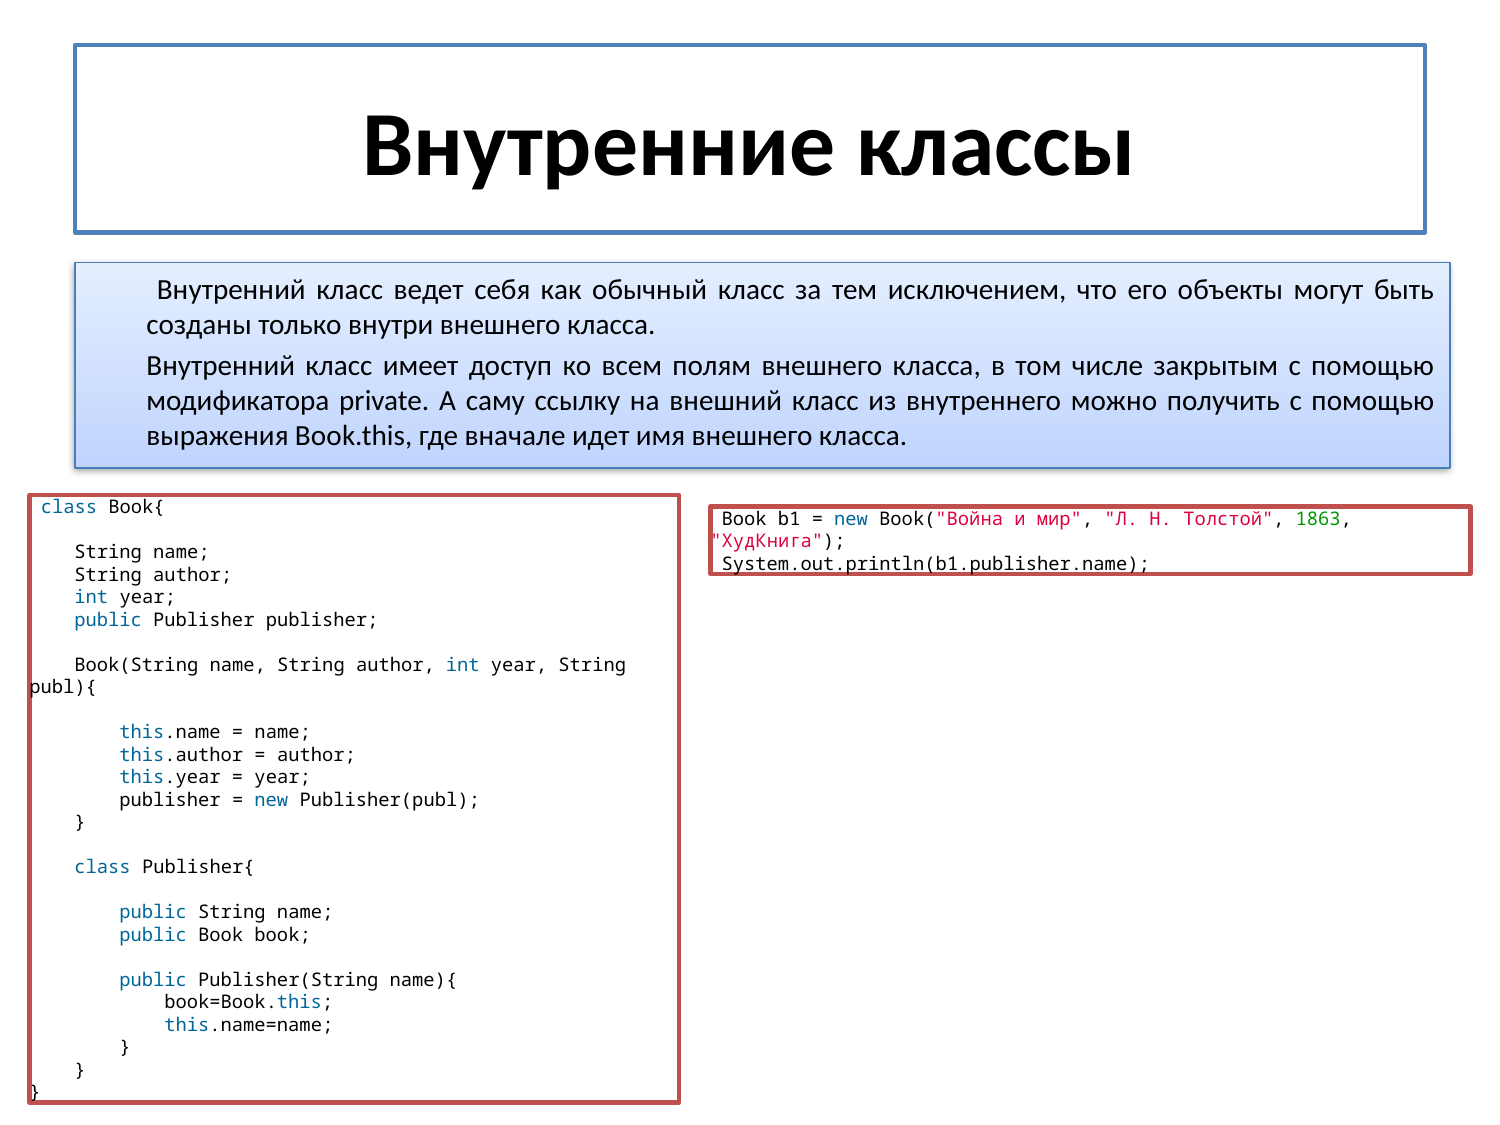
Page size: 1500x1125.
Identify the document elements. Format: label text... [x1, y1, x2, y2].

text_box class Book{ String name; String author; int year; public Publisher publisher; Book(String name, String author, int year, String publ){ this.name = name; this.author = author; this.year = year; publisher = new Publisher(publ); } class Publisher{ public String name; public Book book; public Publisher(String name){ book=Book.this; this.name=name; } } } [27, 493, 681, 1105]
list Внутренний класс ведет себя как обычный класс за тем исключением, что его объекты могут быть созданы только внутри внешнего класса. Внутренний класс имеет доступ ко всем полям внешнего класса, в том числе закрытым с помощью модификатора private. А саму ссылку на внешний класс из внутреннего можно получить с помощью выражения Book.this, где вначале идет имя внешнего класса. [74, 262, 1451, 469]
text_box Book b1 = new Book("Война и мир", "Л. Н. Толстой", 1863, "ХудКнига"); System.out.println(b1.publisher.name); [708, 504, 1473, 576]
title Внутренние классы [73, 43, 1427, 235]
